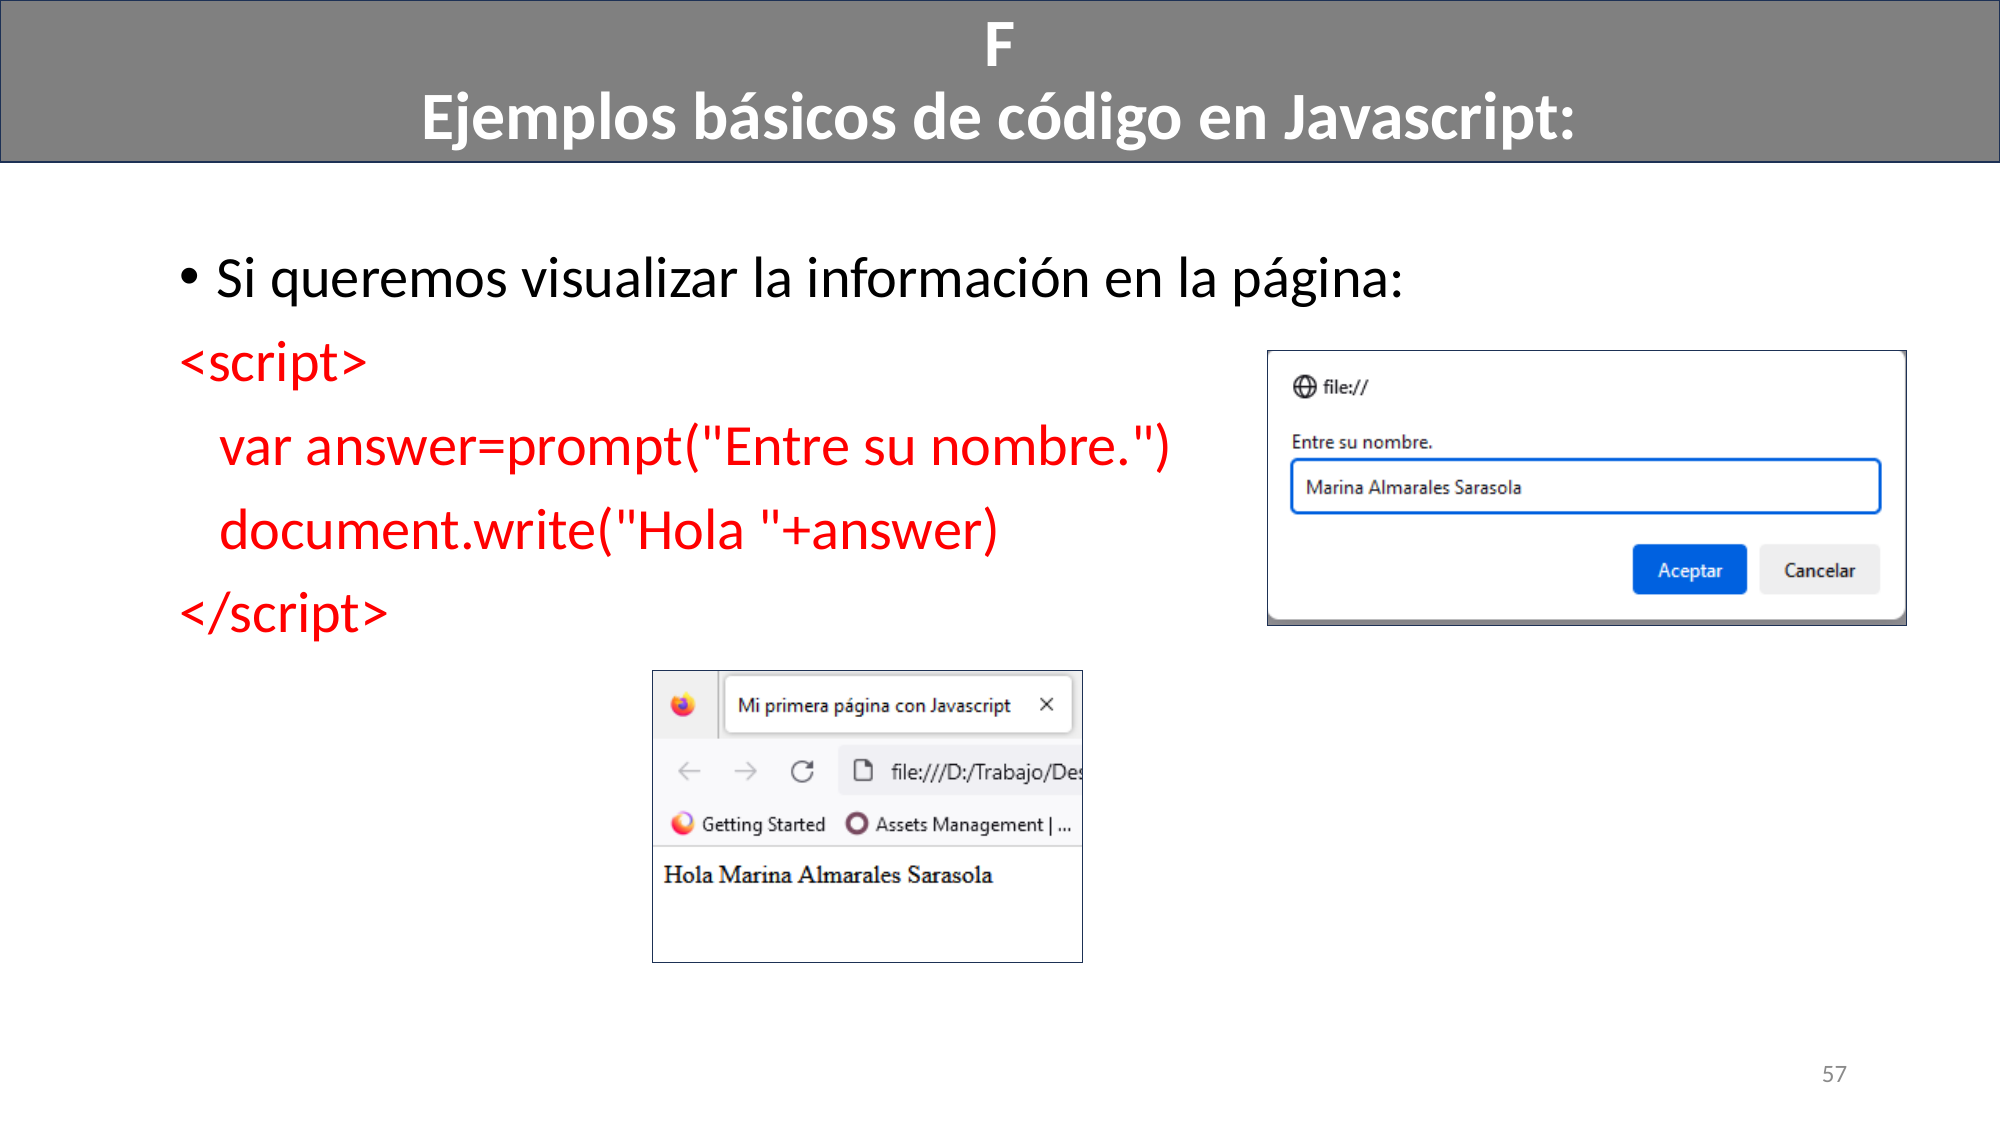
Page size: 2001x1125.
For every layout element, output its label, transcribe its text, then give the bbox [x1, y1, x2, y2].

list Si queremos visualizar la información en la página: <script> var answer=prompt("Entre su nombre.") document.write("Hola "+answer) </script> [164, 239, 1675, 886]
picture [652, 670, 1083, 963]
title F Ejemplos básicos de código en Javascript: [0, 0, 2000, 163]
slide_number 57 [1412, 1042, 1863, 1103]
picture [1267, 350, 1907, 626]
